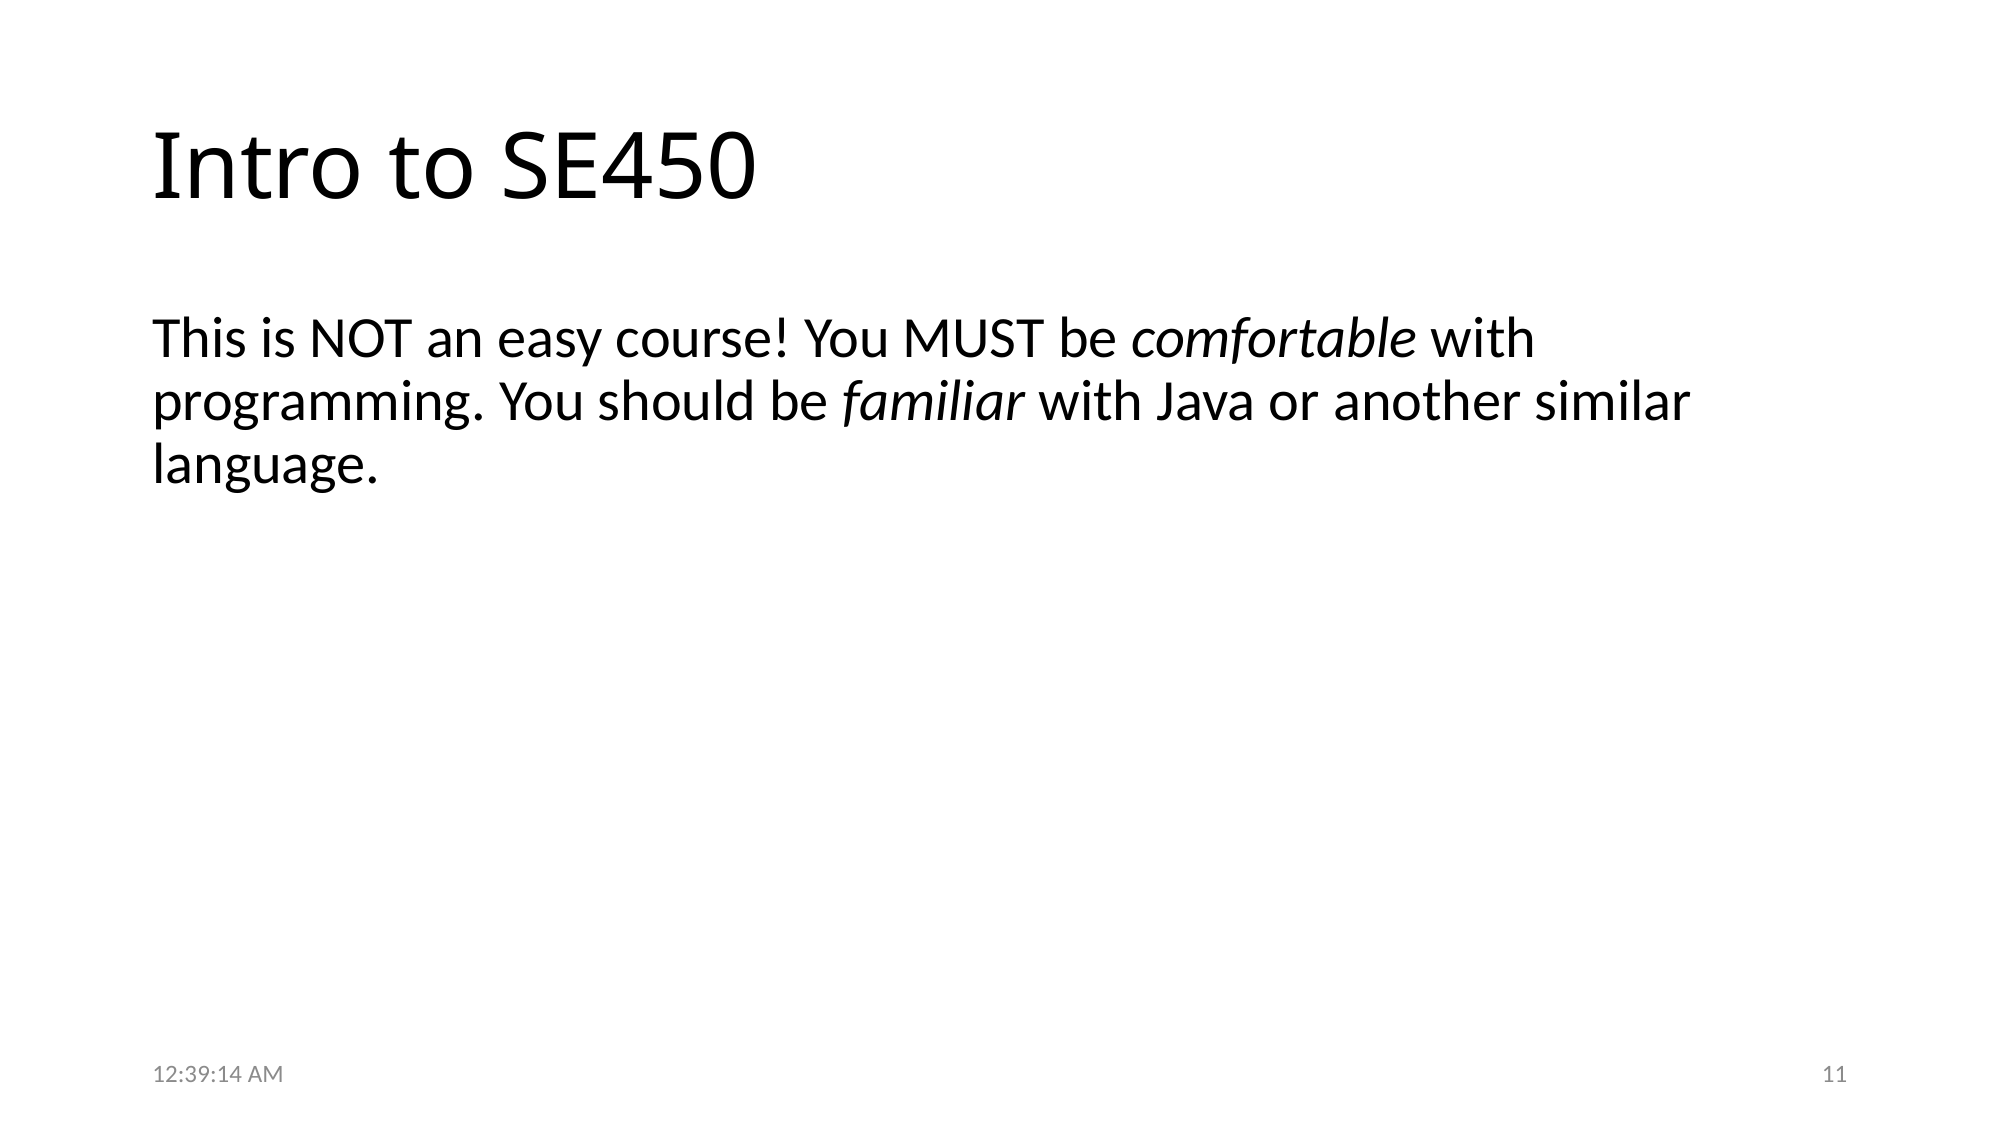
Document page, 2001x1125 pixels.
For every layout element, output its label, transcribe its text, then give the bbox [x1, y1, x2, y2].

list This is NOT an easy course! You MUST be comfortable with programming. You should be familiar with Java or another similar language. [137, 299, 1863, 1014]
slide_number 11 [1412, 1042, 1863, 1103]
title Intro to SE450 [137, 59, 1863, 278]
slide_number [137, 1042, 588, 1103]
